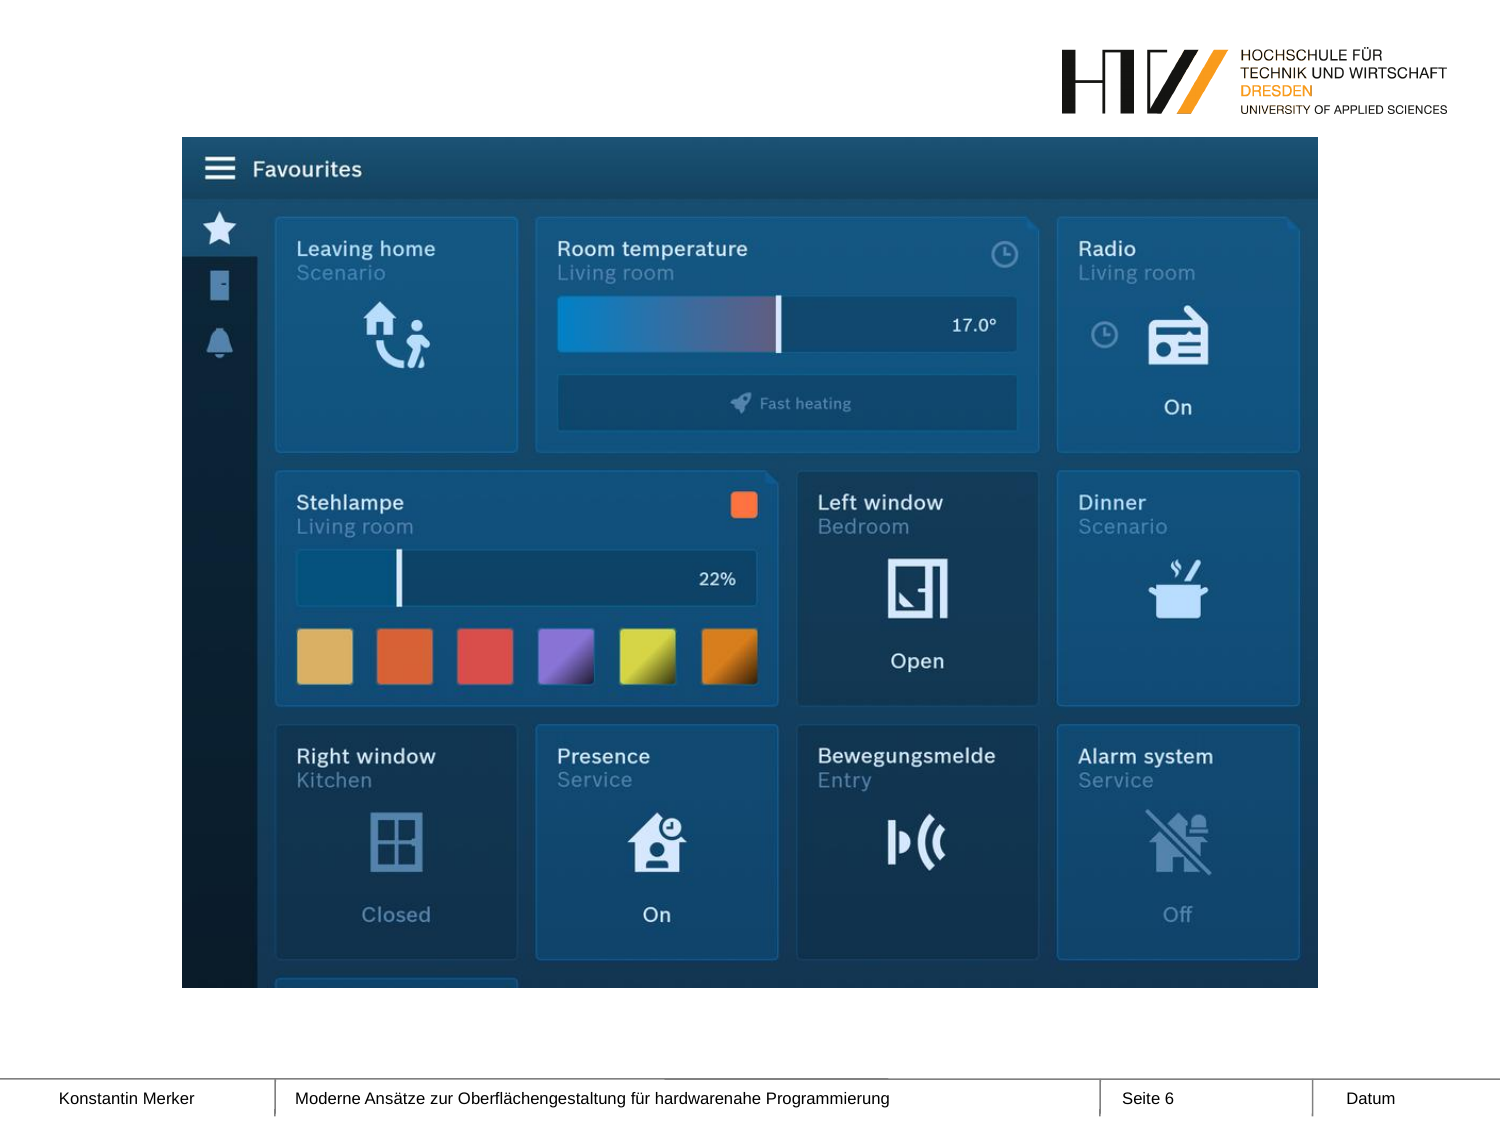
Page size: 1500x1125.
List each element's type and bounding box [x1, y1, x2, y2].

picture [182, 136, 1318, 988]
picture [1062, 47, 1447, 114]
